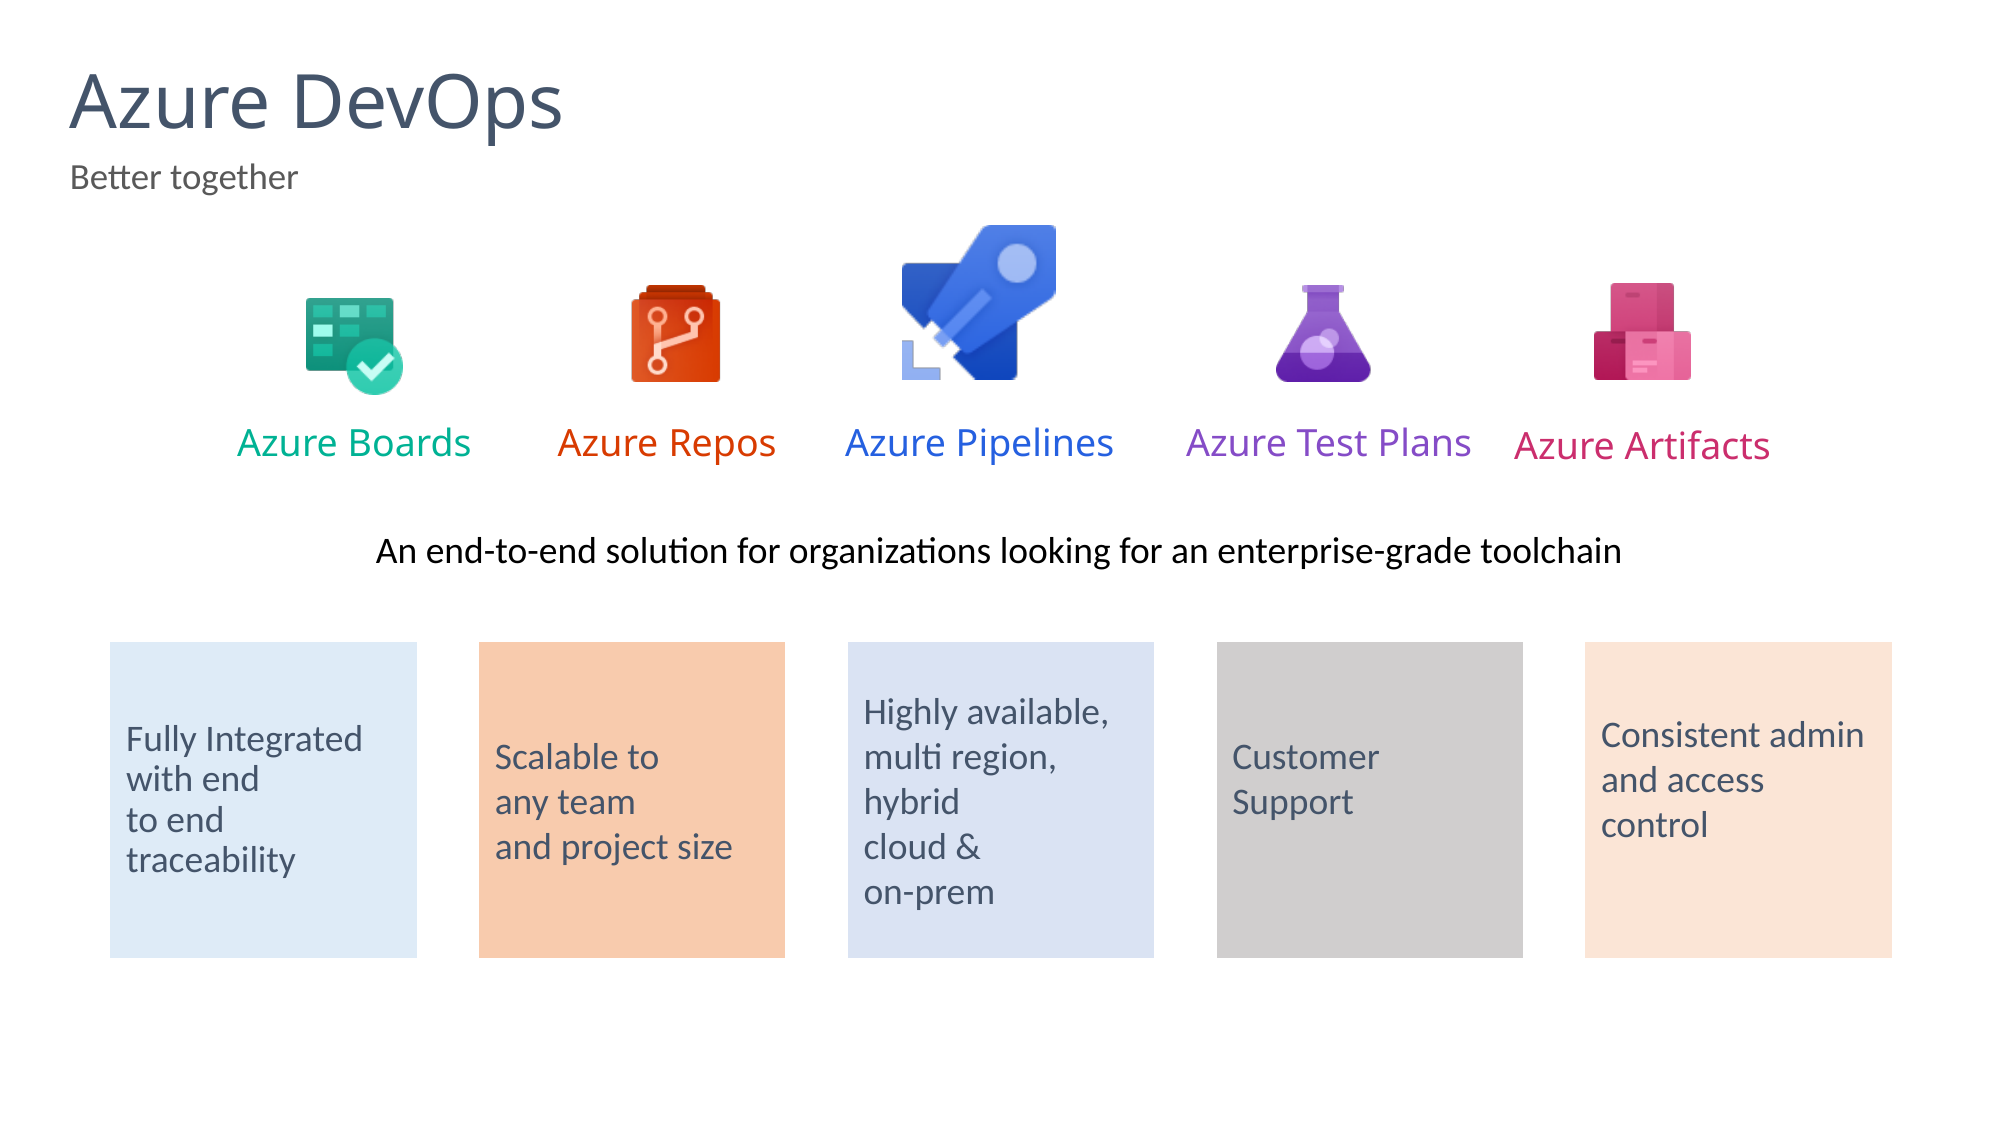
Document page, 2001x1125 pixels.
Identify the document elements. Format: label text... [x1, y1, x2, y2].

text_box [198, 225, 1800, 495]
text_box Consistent admin and access control [1582, 639, 1895, 961]
text_box Highly available, multi region, hybrid cloud & on-prem [845, 639, 1157, 961]
title Azure DevOps [69, 36, 1930, 161]
text_box Better together [69, 145, 910, 215]
text_box An end-to-end solution for organizations looking for an enterprise-grade toolchain [69, 511, 1930, 593]
text_box Customer Support [1213, 639, 1526, 961]
text_box Fully Integrated with end to end traceability [107, 639, 420, 961]
text_box Scalable to any team and project size [476, 639, 788, 961]
